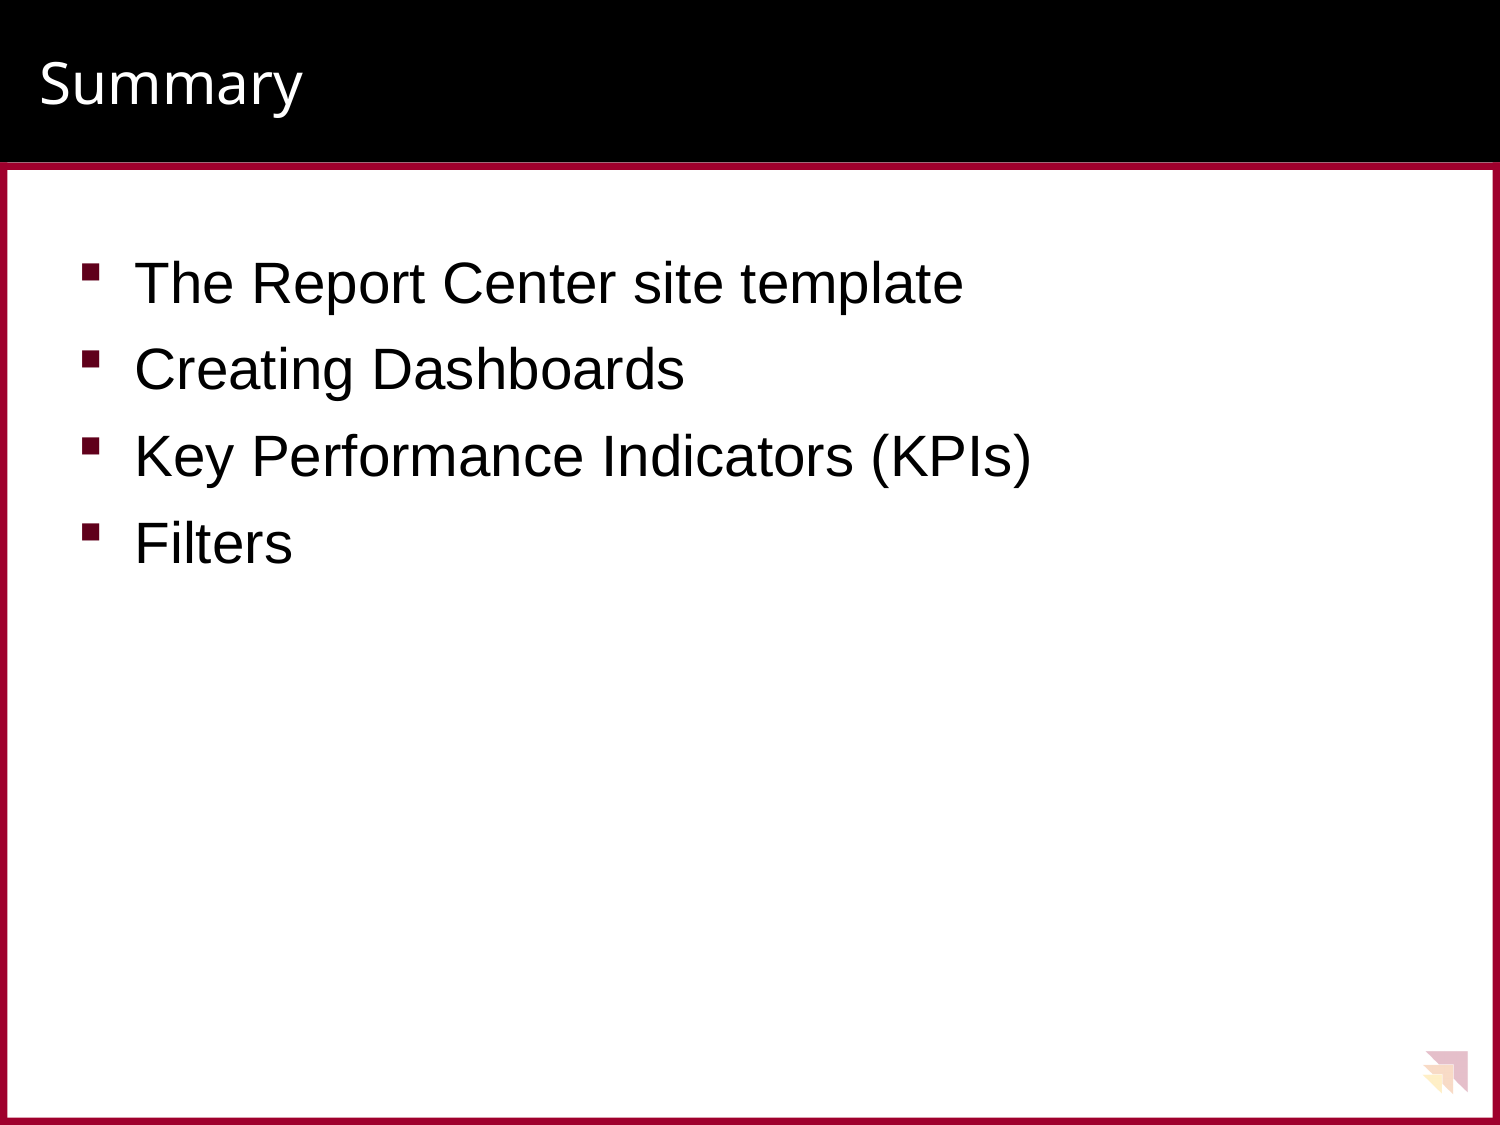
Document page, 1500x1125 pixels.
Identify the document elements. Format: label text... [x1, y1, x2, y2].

list The Report Center site template Creating Dashboards Key Performance Indicators (KPIs) Filters [62, 237, 1438, 1088]
title Summary [24, 12, 1438, 150]
